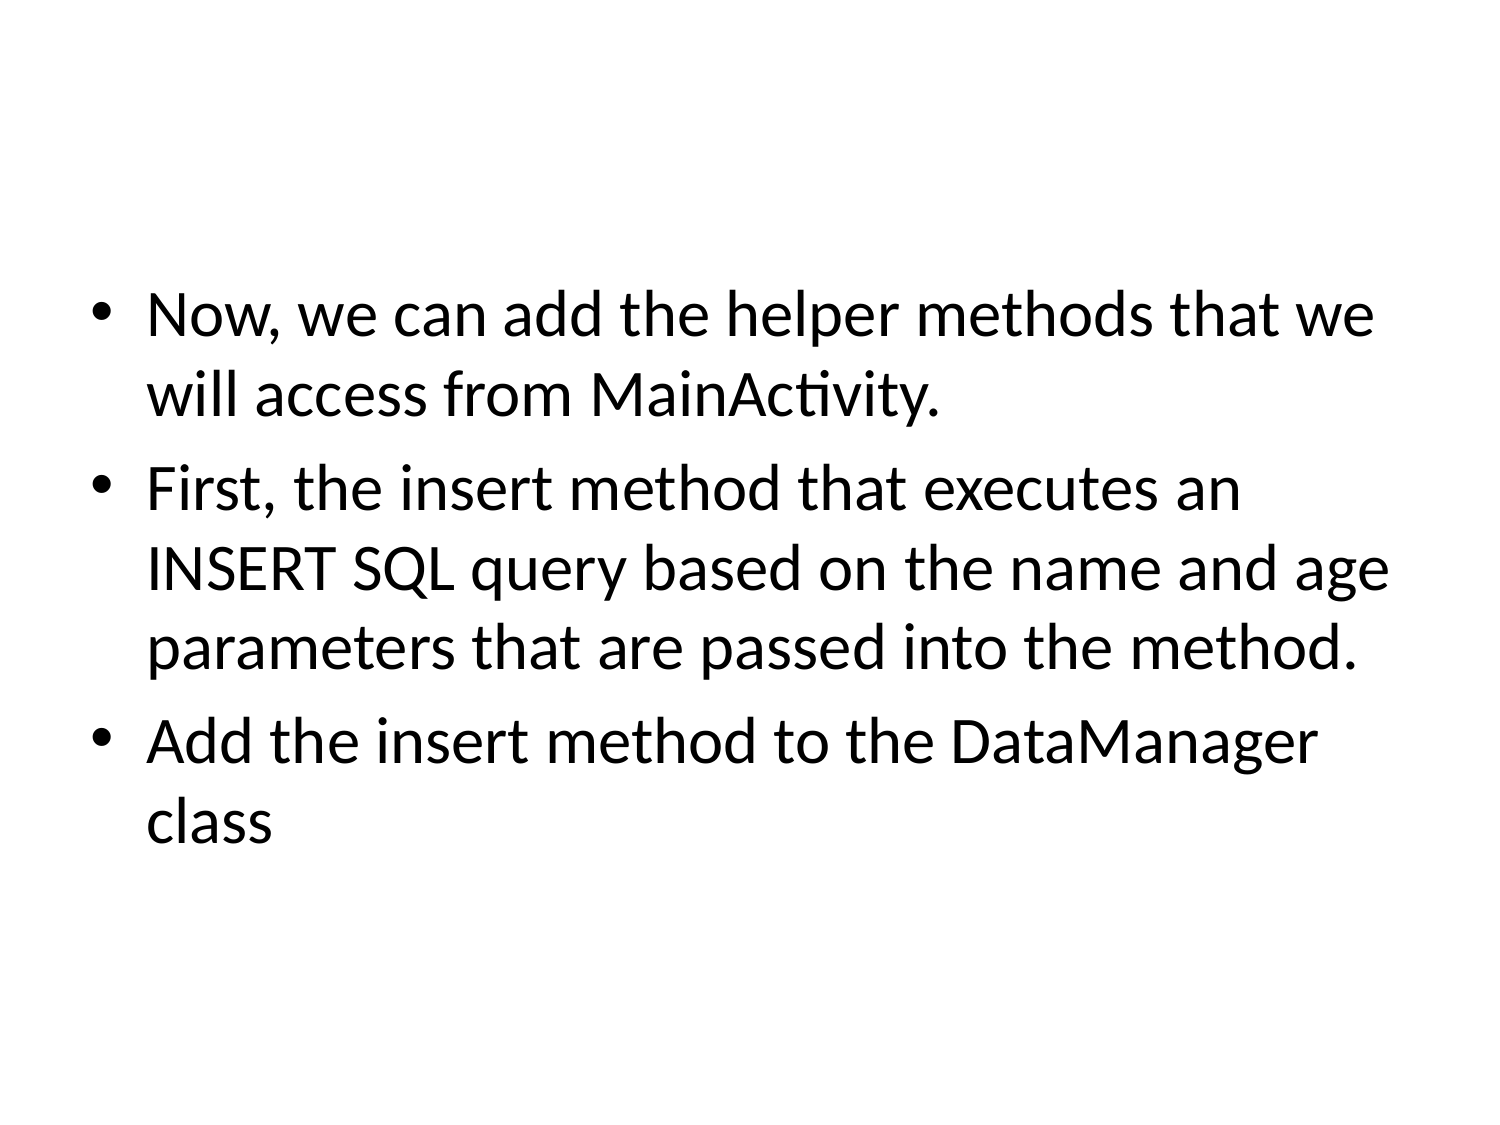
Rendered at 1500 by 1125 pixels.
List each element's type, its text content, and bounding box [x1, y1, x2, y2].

list Now, we can add the helper methods that we will access from MainActivity. First, the insert method that executes an INSERT SQL query based on the name and age parameters that are passed into the method. Add the insert method to the DataManager class [75, 262, 1425, 1005]
